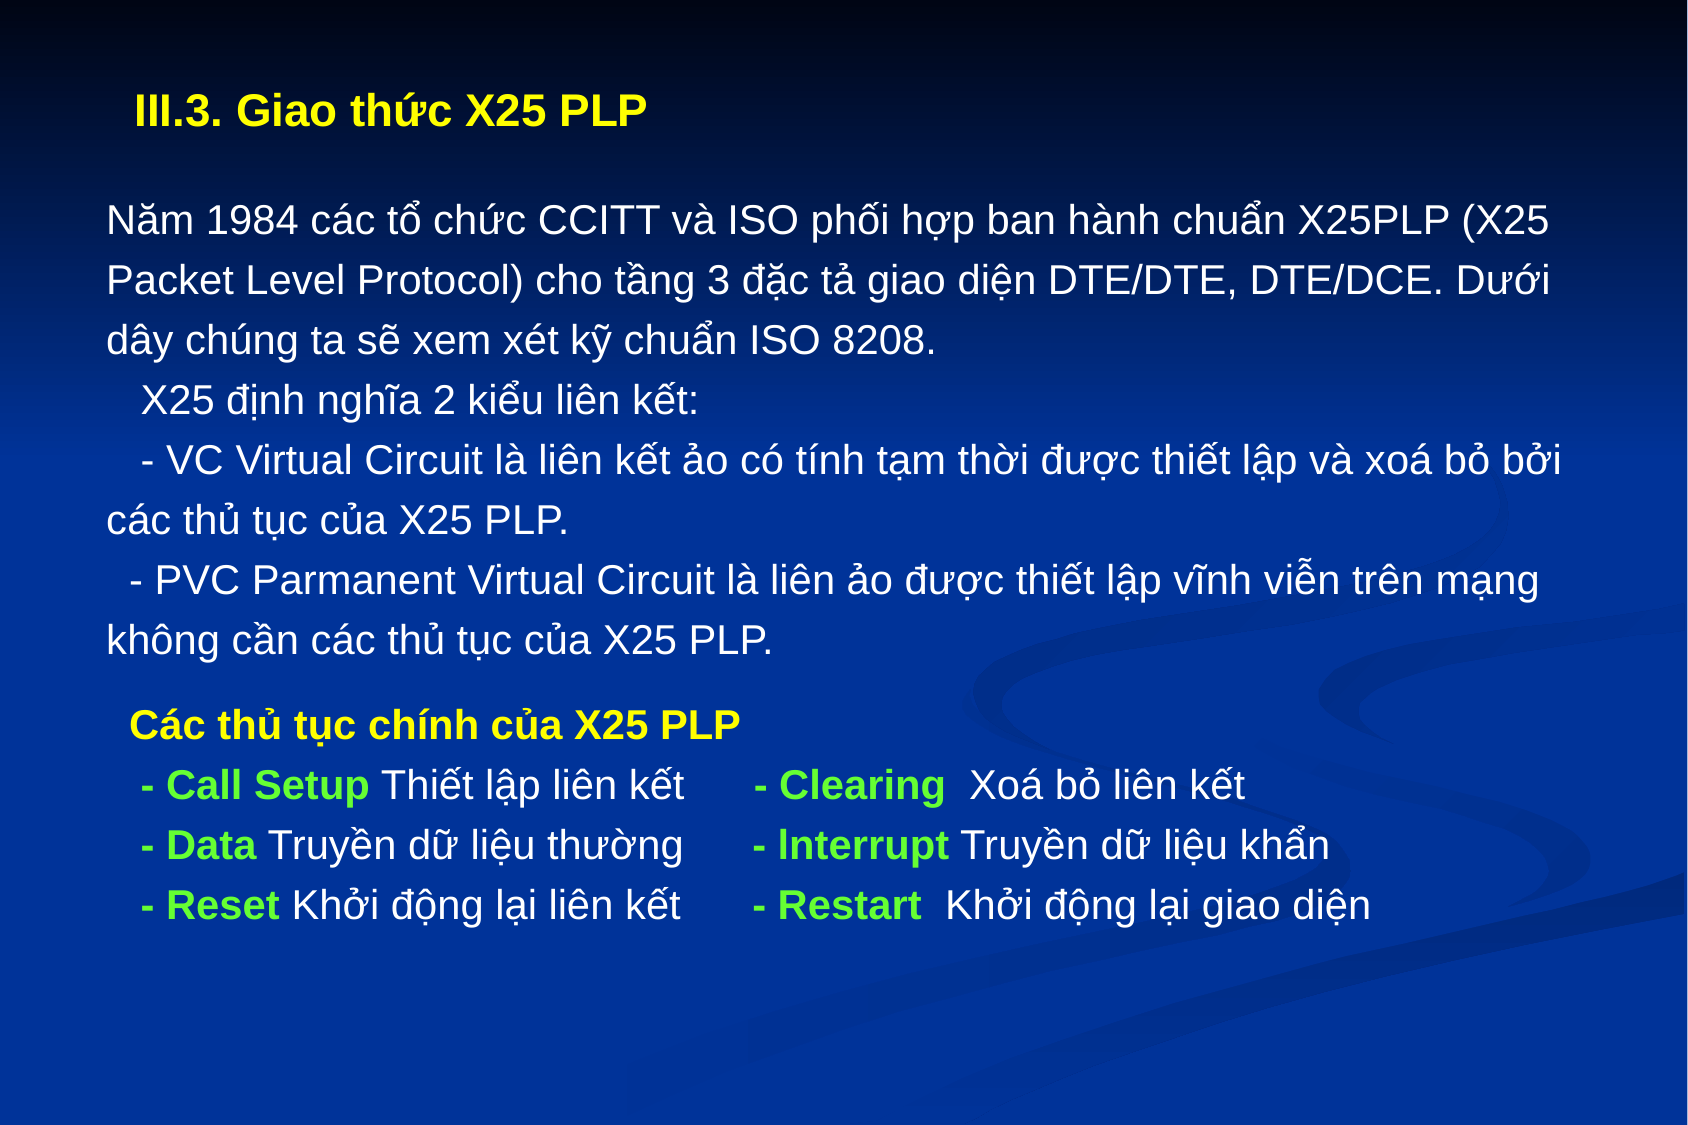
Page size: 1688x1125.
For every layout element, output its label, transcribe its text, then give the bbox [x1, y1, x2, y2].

text_box Năm 1984 các tổ chức CCITT và ISO phối hợp ban hành chuẩn X25PLP (X25 Packet Level Protocol) cho tầng 3 đặc tả giao diện DTE/DTE, DTE/DCE. Dưới dây chúng ta sẽ xem xét kỹ chuẩn ISO 8208. X25 định nghĩa 2 kiểu liên kết: - VC Virtual Circuit là liên kết ảo có tính tạm thời được thiết lập và xoá bỏ bởi các thủ tục của X25 PLP. - PVC Parmanent Virtual Circuit là liên ảo được thiết lập vĩnh viễn trên mạng không cần các thủ tục của X25 PLP. Các thủ tục chính của X25 PLP - Call Setup Thiết lập liên kết - Clearing Xoá bỏ liên kết - Data Truyền dữ liệu thường - lnterrupt Truyền dữ liệu khẩn - Reset Khởi động lại liên kết - Restart Khởi động lại giao diện [106, 174, 1622, 936]
text_box III.3. Giao thức X25 PLP [118, 87, 1596, 142]
